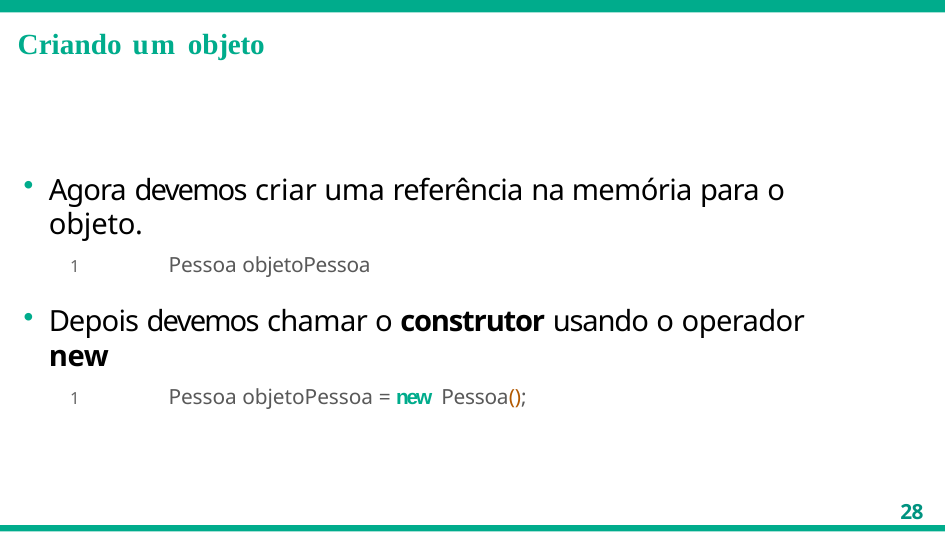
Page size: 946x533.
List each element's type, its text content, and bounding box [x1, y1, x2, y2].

text_box [931, 525, 945, 532]
text_box Agora devemos criar uma referência na memória para o objeto. 1 Pessoa objetoPessoa Depois devemos chamar o construtor usando o operador new 1 Pessoa objetoPessoa = new Pessoa(); [21, 152, 826, 409]
slide_number 28 [894, 496, 931, 533]
text_box [0, 525, 894, 532]
title Criando um objeto [15, 22, 709, 115]
